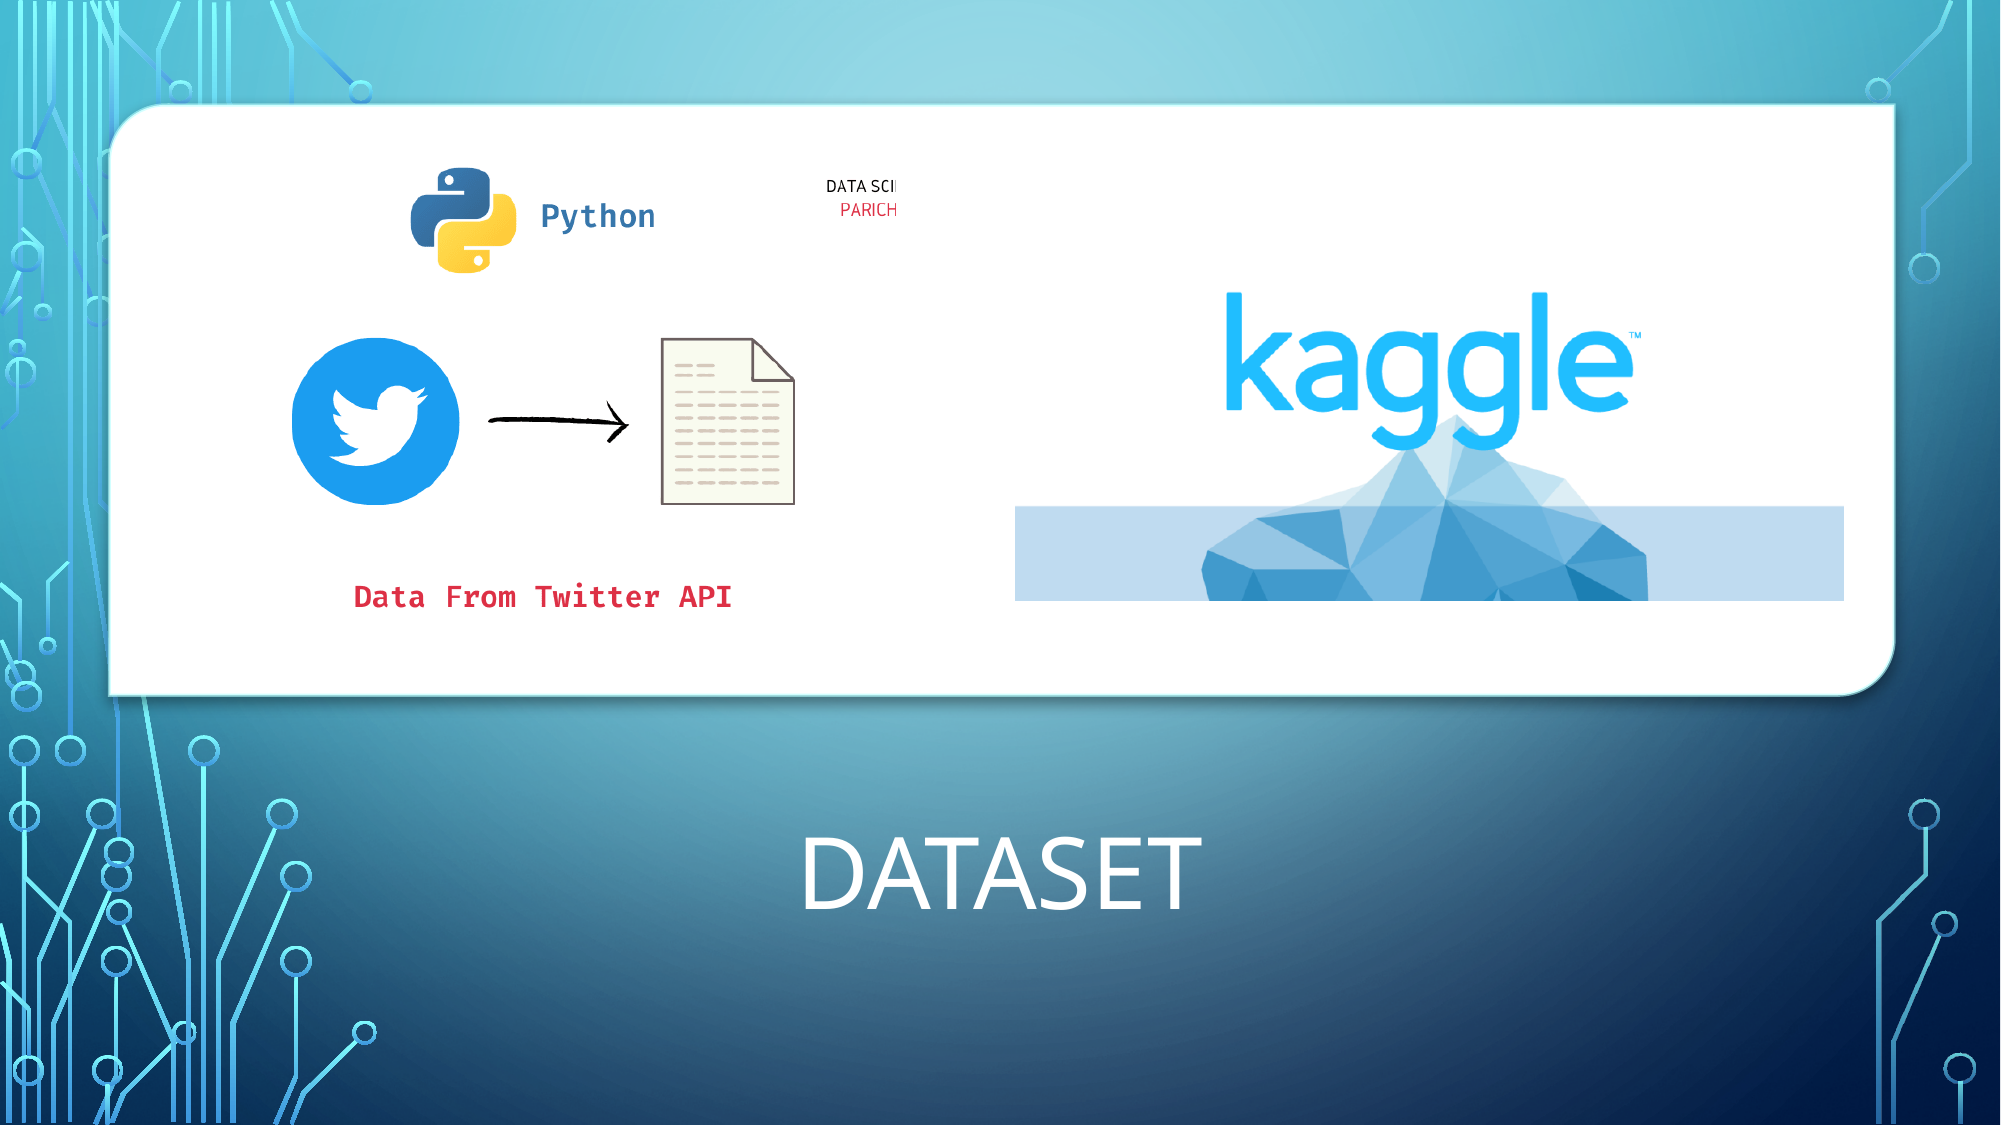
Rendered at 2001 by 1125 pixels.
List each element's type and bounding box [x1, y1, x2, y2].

picture [251, 0, 2000, 1125]
text_box [0, 0, 379, 1125]
